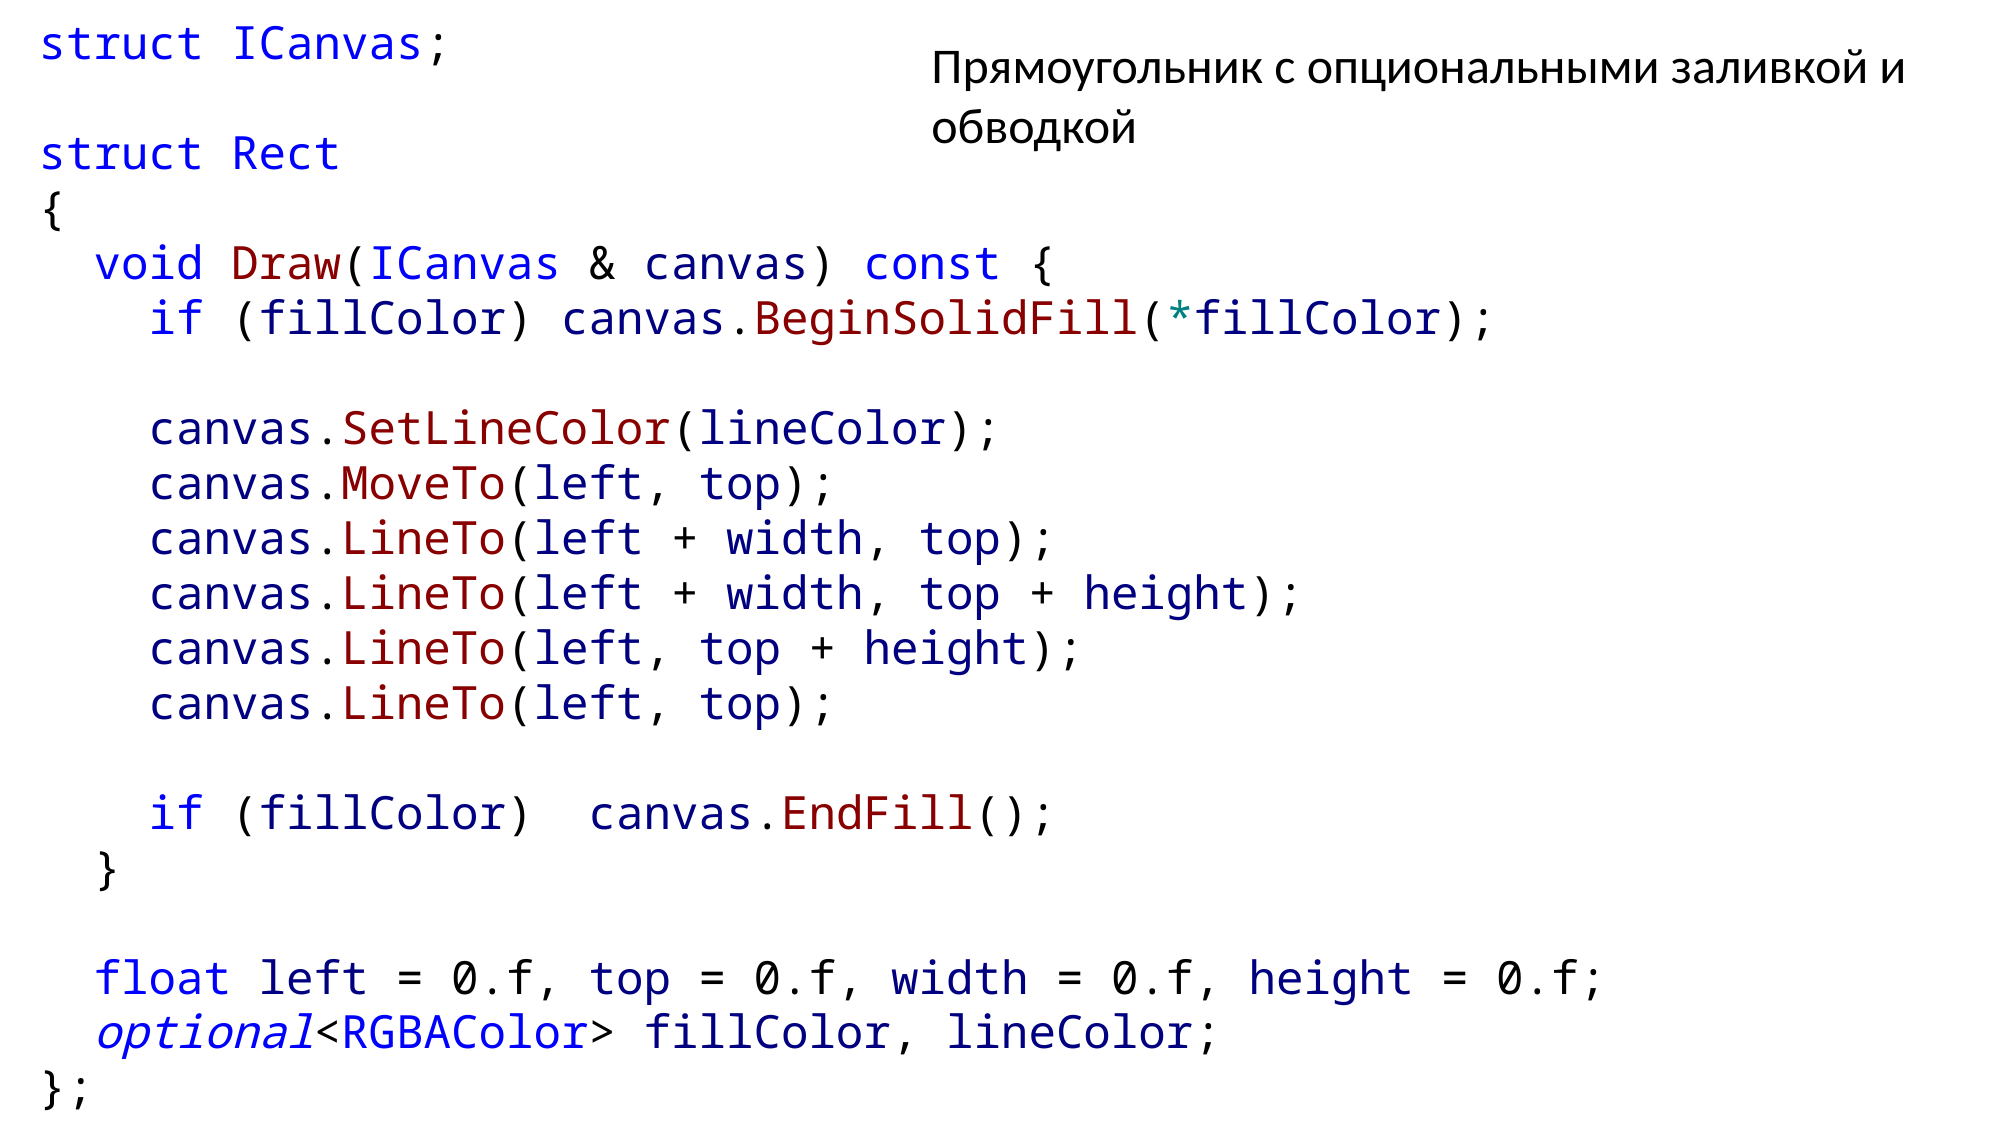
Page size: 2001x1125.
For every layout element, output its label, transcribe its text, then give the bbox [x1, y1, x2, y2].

text_box struct ICanvas; struct Rect { void Draw(ICanvas & canvas) const { if (fillColor) canvas.BeginSolidFill(*fillColor); canvas.SetLineColor(lineColor); canvas.MoveTo(left, top); canvas.LineTo(left + width, top); canvas.LineTo(left + width, top + height); canvas.LineTo(left, top + height); canvas.LineTo(left, top); if (fillColor) canvas.EndFill(); } float left = 0.f, top = 0.f, width = 0.f, height = 0.f; optional<RGBAColor> fillColor, lineColor; }; [23, 6, 1669, 1121]
text_box Прямоугольник с опциональными заливкой и обводкой [916, 26, 1965, 161]
